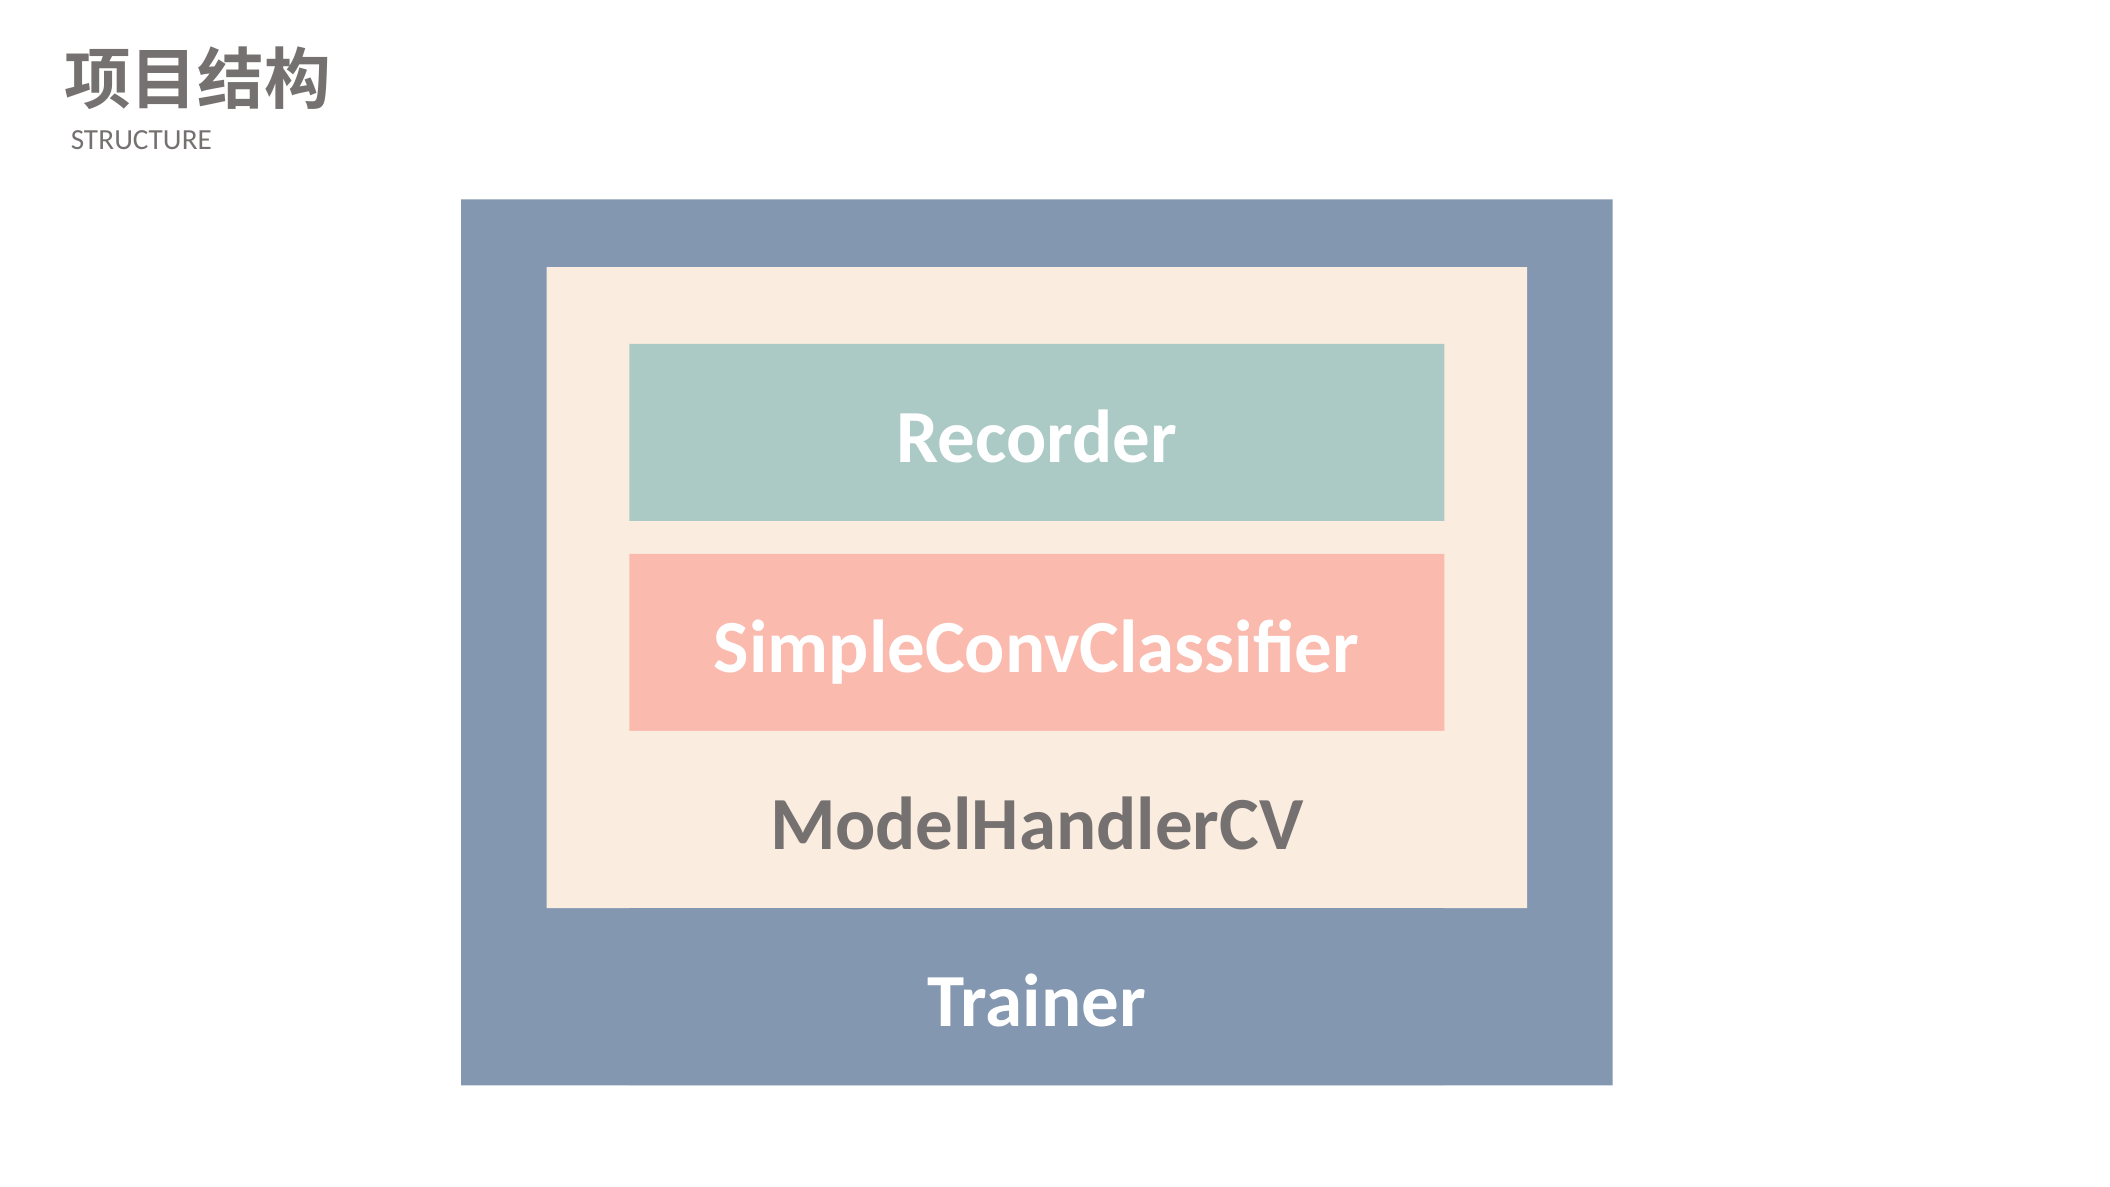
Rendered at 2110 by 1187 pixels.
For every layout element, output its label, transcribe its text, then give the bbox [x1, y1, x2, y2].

text_box Trainer [628, 907, 1445, 1086]
text_box [460, 198, 1614, 1086]
text_box STRUCTURE [64, 119, 525, 155]
text_box [546, 266, 1528, 909]
text_box Recorder [628, 343, 1445, 522]
text_box SimpleConvClassifier [628, 553, 1445, 730]
text_box 项目结构 [64, 36, 713, 117]
text_box ModelHandlerCV [628, 730, 1445, 907]
